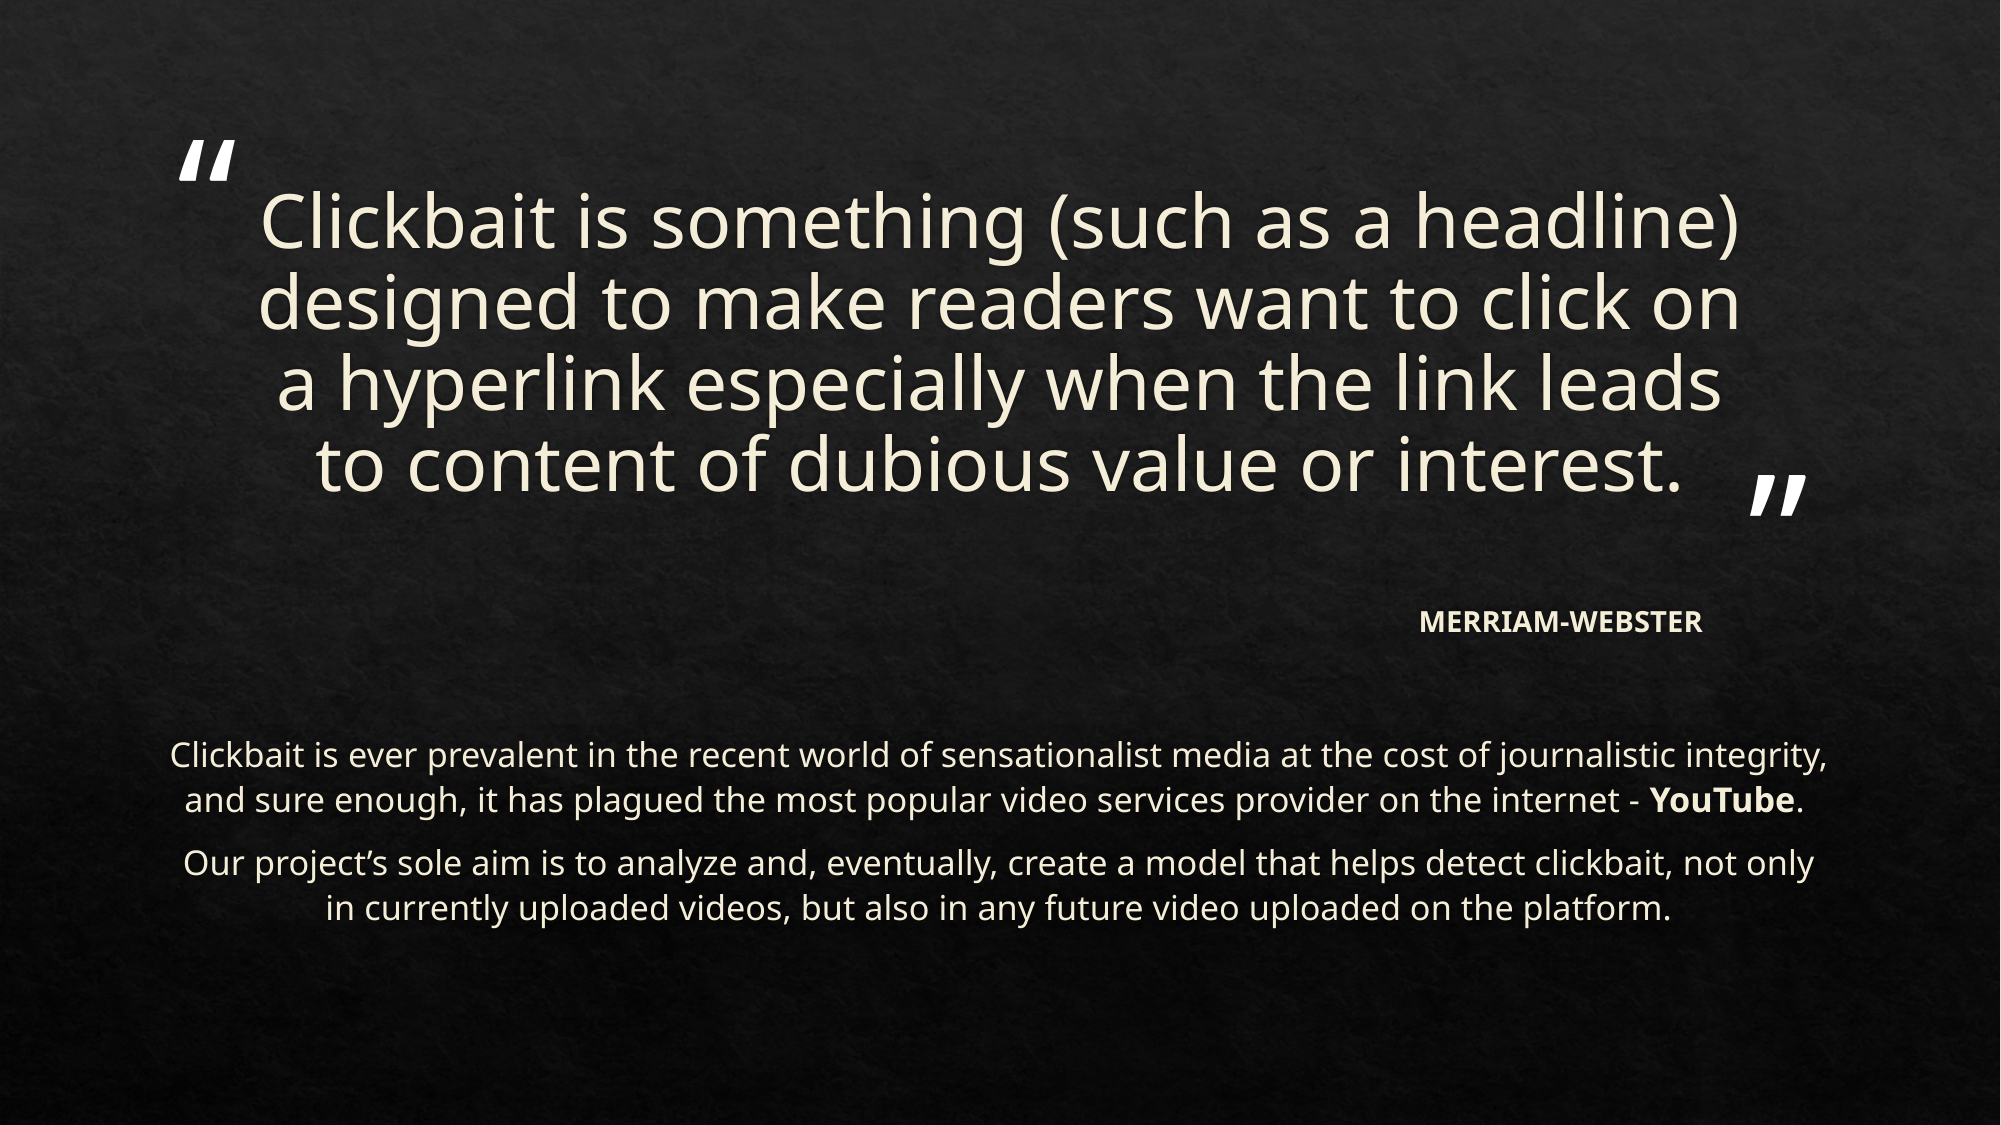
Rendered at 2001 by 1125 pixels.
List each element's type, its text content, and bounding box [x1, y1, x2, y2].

list MERRIAM-WEBSTER [282, 592, 1718, 680]
list Clickbait is ever prevalent in the recent world of sensationalist media at the cost of journalistic integrity, and sure enough, it has plagued the most popular video services provider on the internet - YouTube. Our project’s sole aim is to analyze and, eventually, create a model that helps detect clickbait, not only in currently uploaded videos, but also in any future video uploaded on the platform. [149, 706, 1849, 951]
title Clickbait is something (such as a headline) designed to make readers want to click on a hyperlink especially when the link leads to content of dubious value or interest. [237, 99, 1764, 591]
